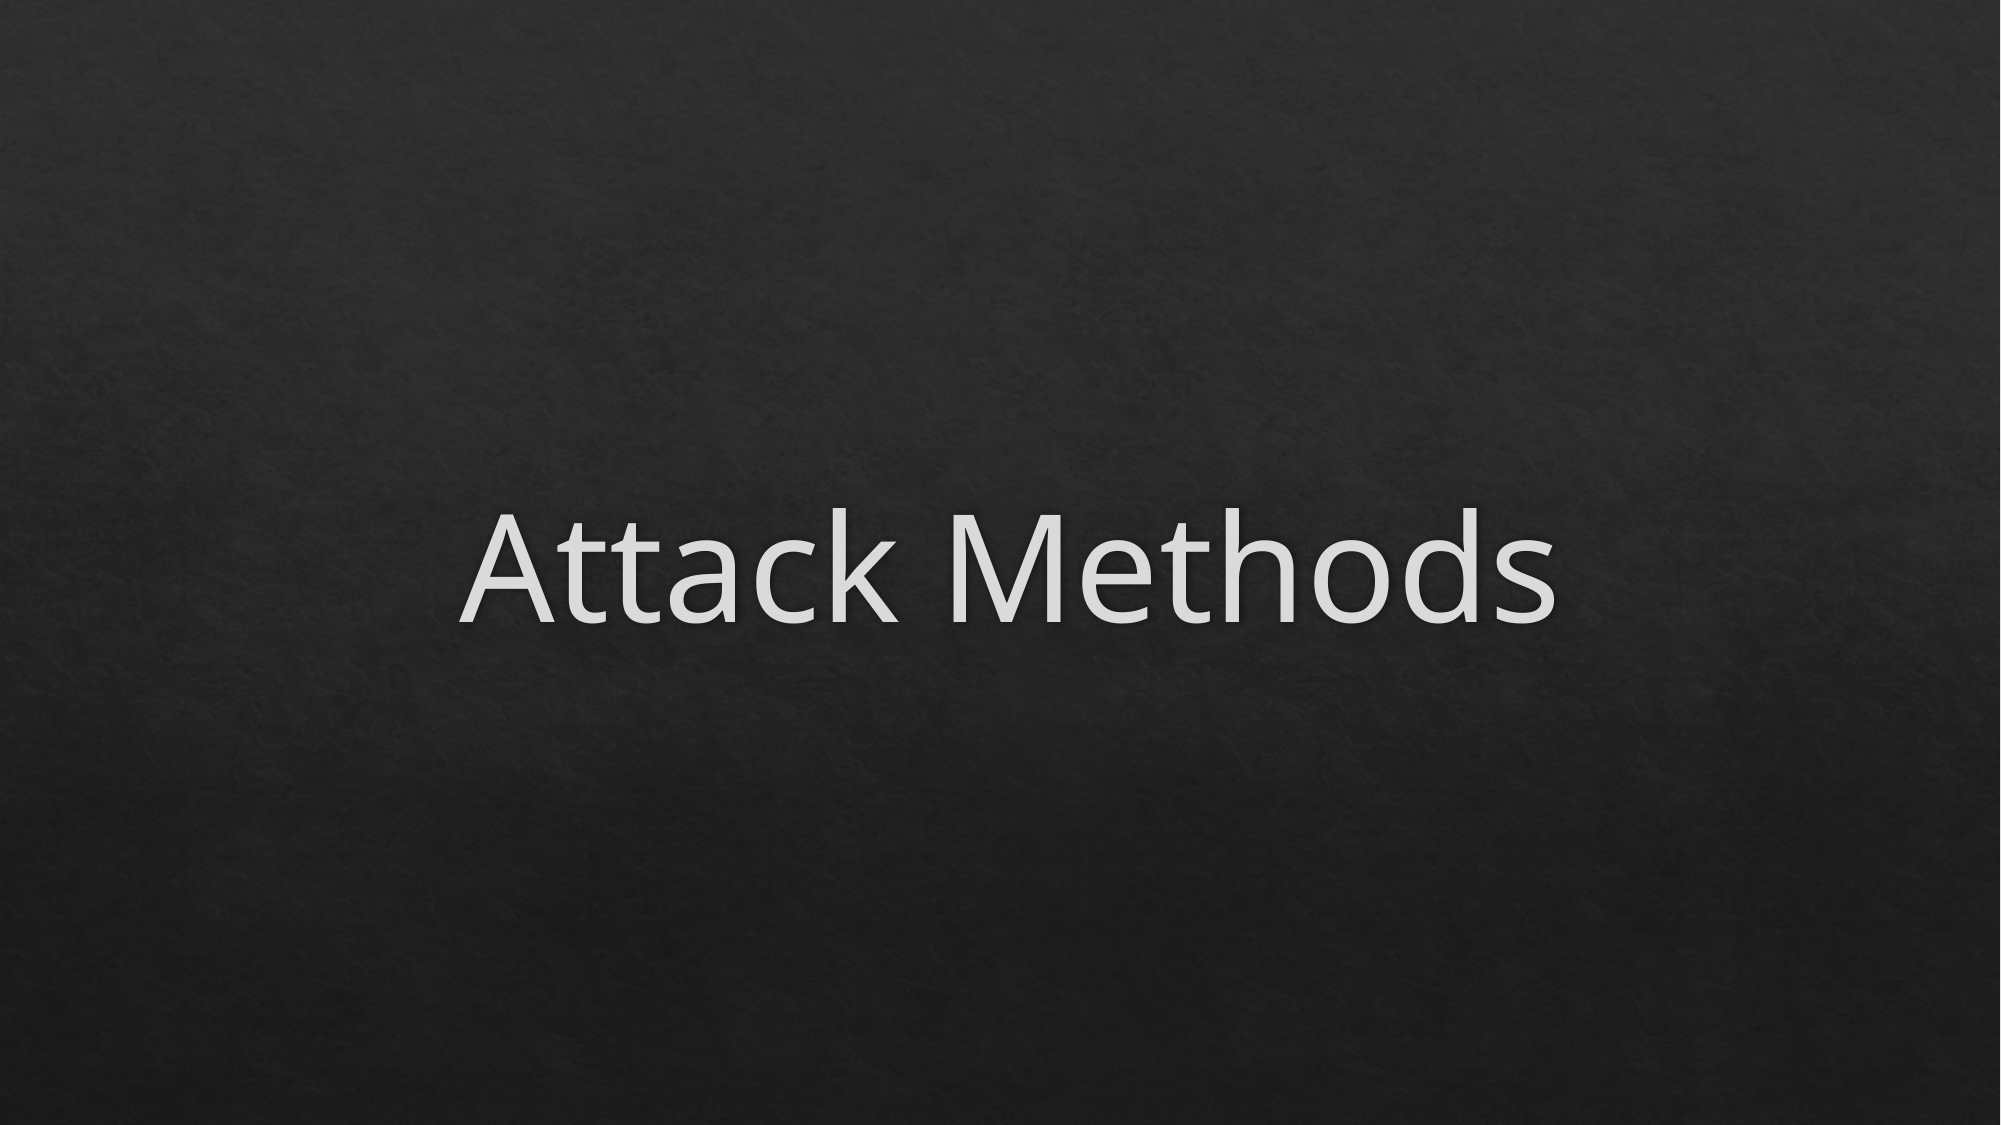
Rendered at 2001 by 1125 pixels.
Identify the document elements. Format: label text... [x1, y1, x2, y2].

title Attack Methods [161, 482, 1860, 643]
